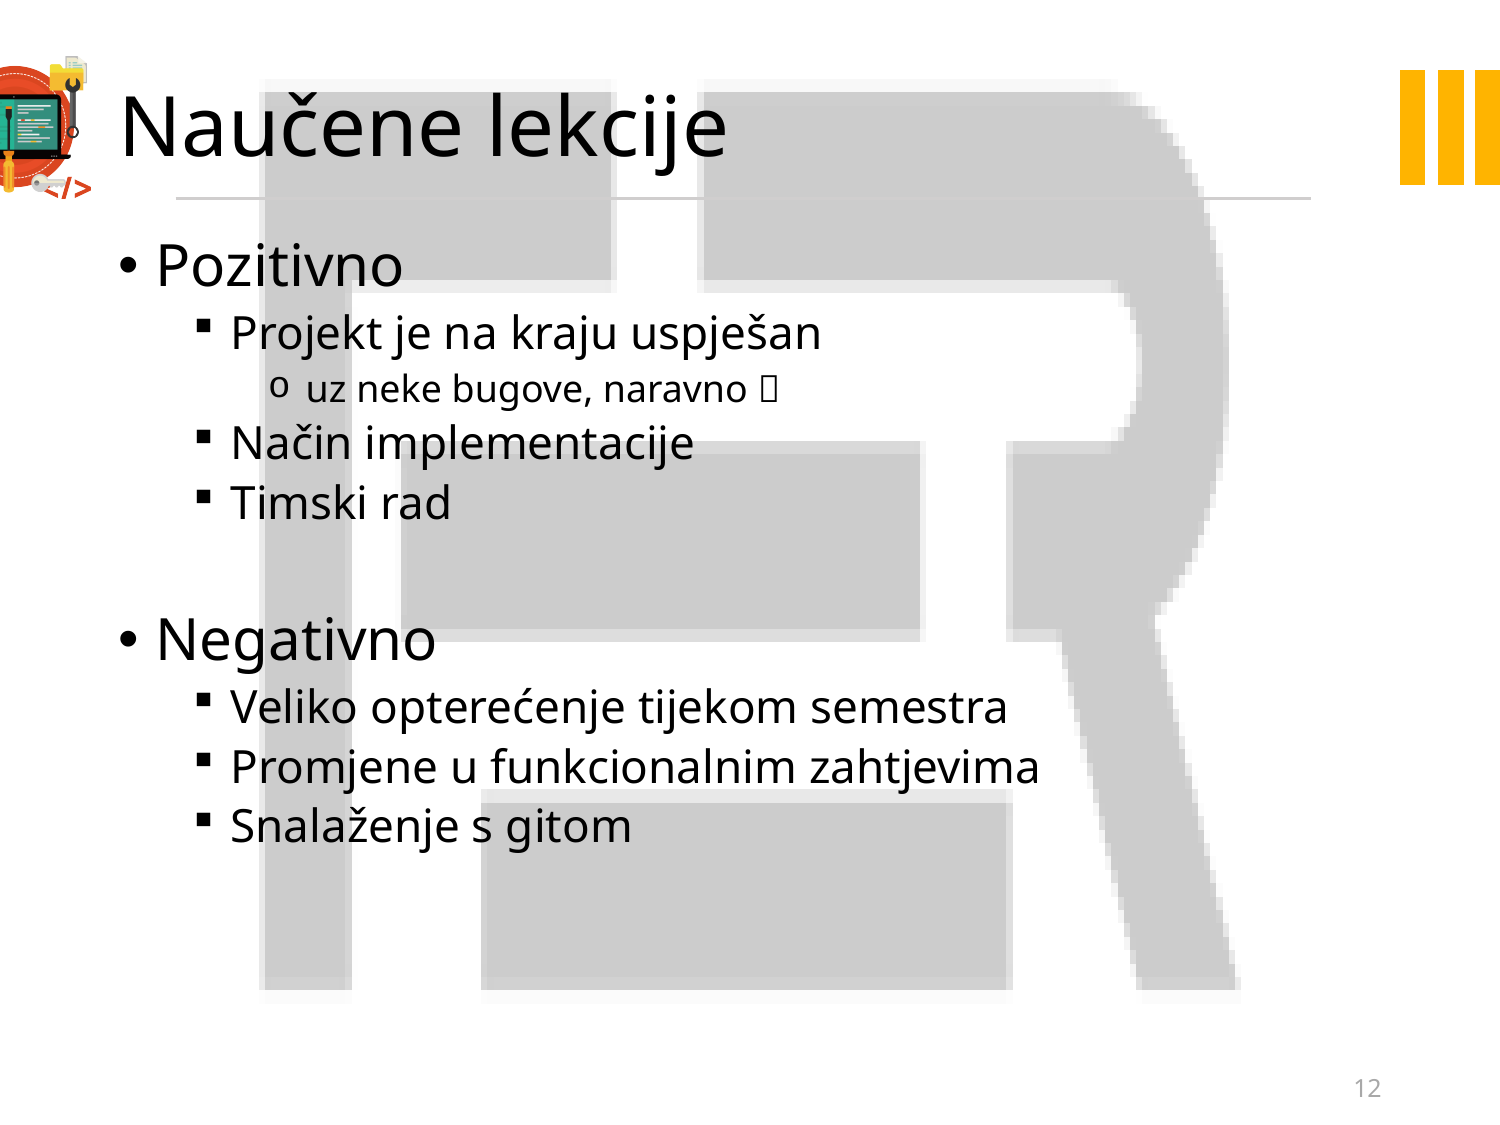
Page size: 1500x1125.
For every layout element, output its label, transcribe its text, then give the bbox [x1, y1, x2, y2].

list Pozitivno Projekt je na kraju uspješan uz neke bugove, naravno  Način implementacije Timski rad Negativno Veliko opterećenje tijekom semestra Promjene u funkcionalnim zahtjevima Snalaženje s gitom [103, 228, 1397, 1038]
picture [0, 56, 91, 199]
title Naučene lekcije [103, 59, 1397, 199]
slide_number 12 [1310, 1065, 1397, 1125]
